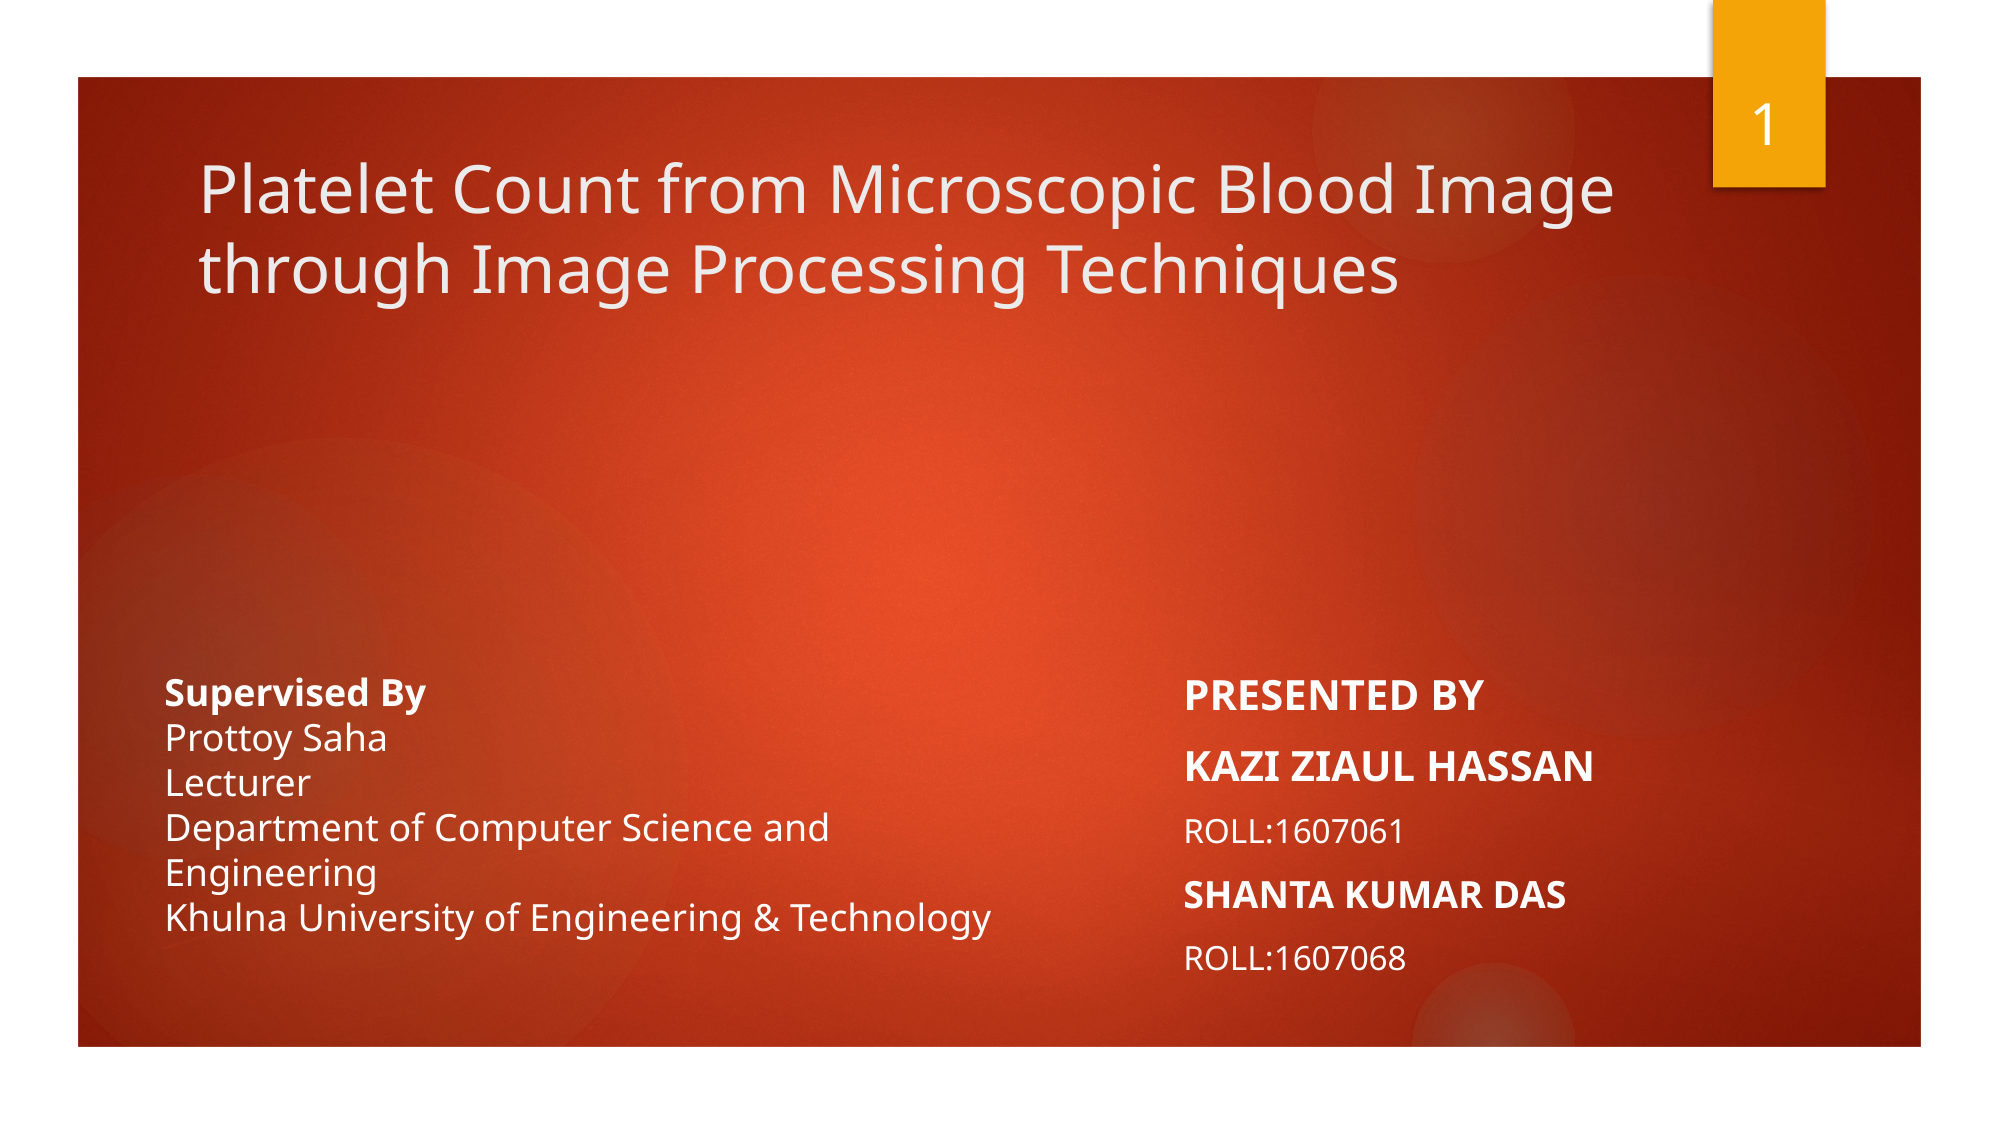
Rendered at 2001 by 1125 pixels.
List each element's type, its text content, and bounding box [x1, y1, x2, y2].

text_box Supervised By Prottoy Saha Lecturer Department of Computer Science and Engineering Khulna University of Engineering & Technology [149, 661, 1012, 946]
title Platelet Count from Microscopic Blood Image through Image Processing Techniques [183, 131, 1688, 344]
slide_number 1 [1698, 48, 1836, 174]
subtitle Presented by Kazi Ziaul hassaN Roll:1607061 Shanta kumar das Roll:1607068 [1168, 661, 1688, 995]
